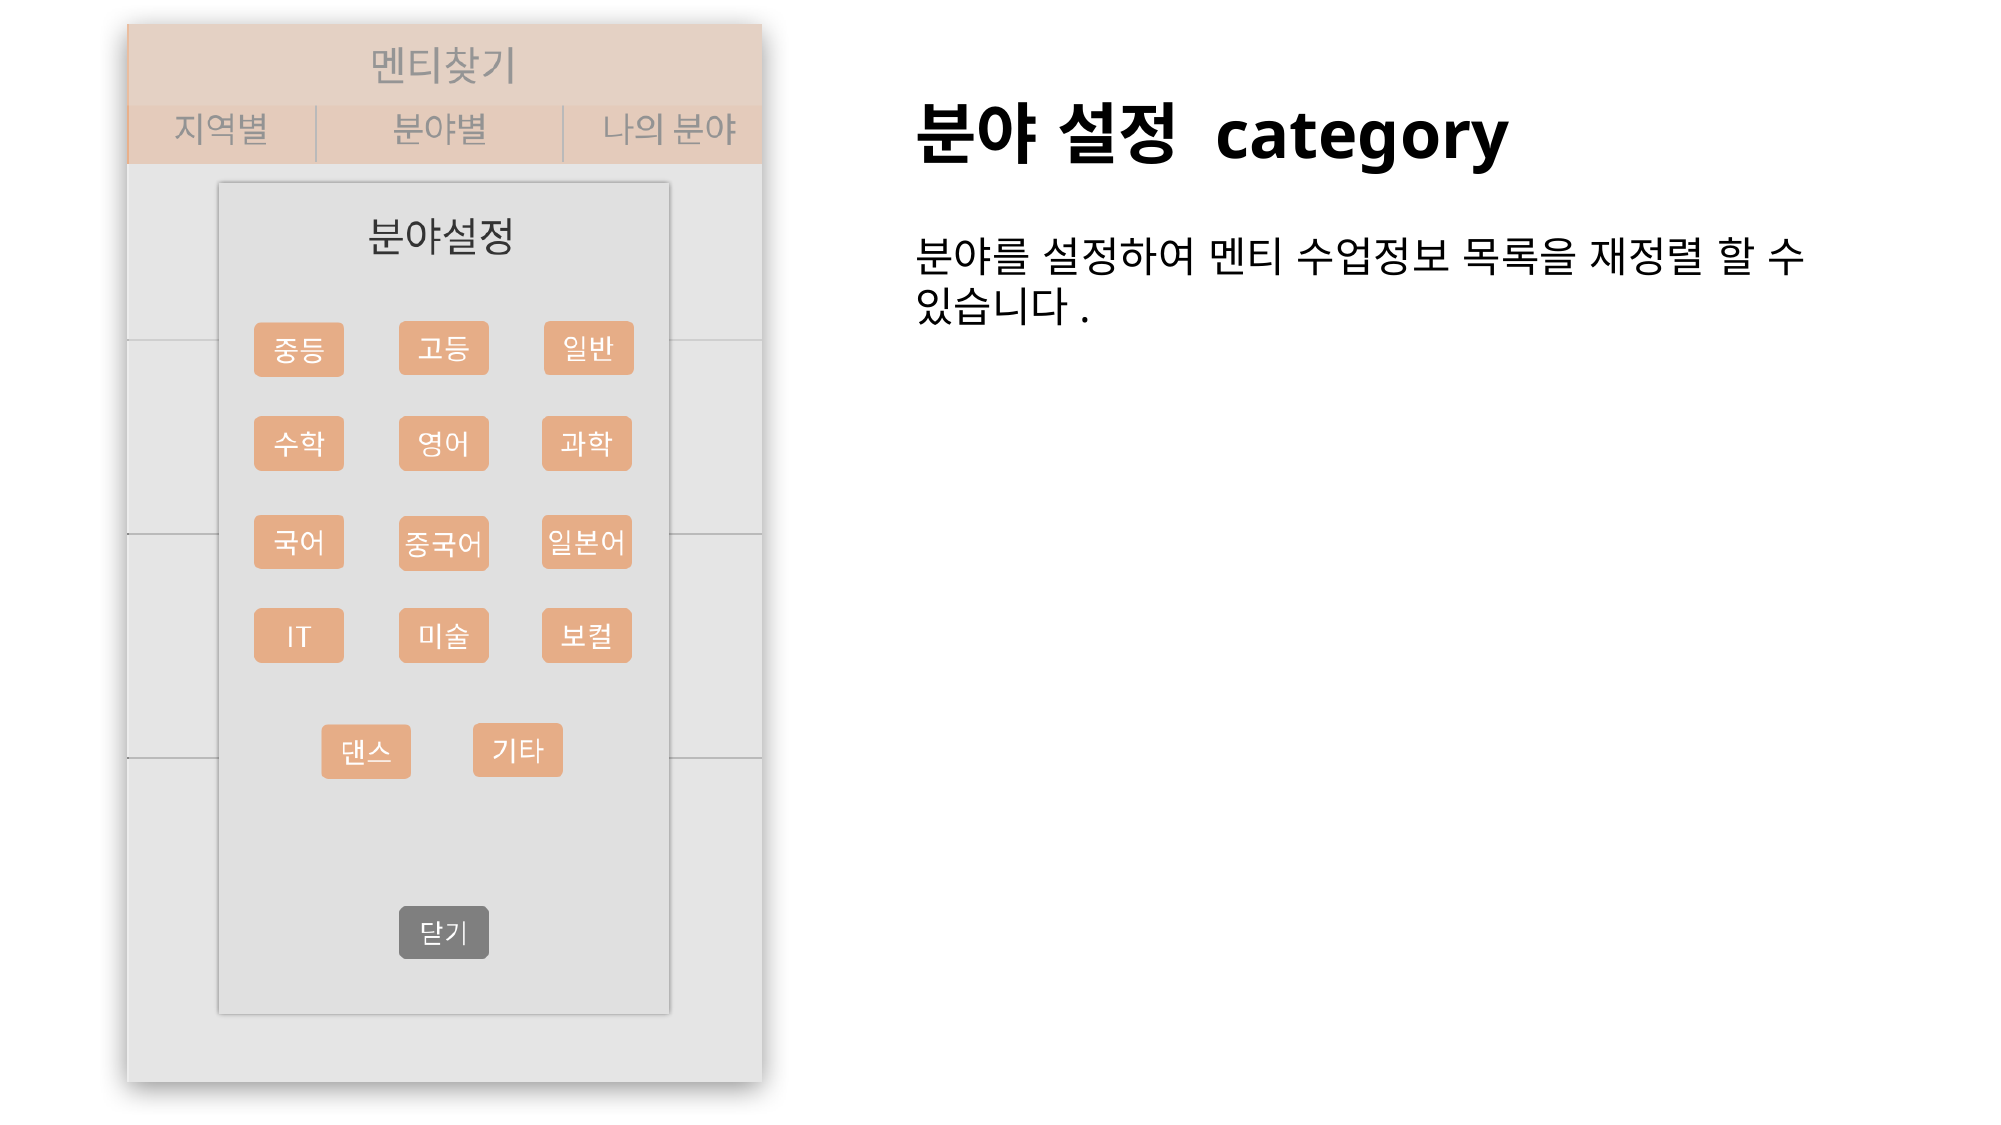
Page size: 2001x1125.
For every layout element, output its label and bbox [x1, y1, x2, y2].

picture [127, 24, 762, 1082]
text_box [900, 84, 1969, 390]
